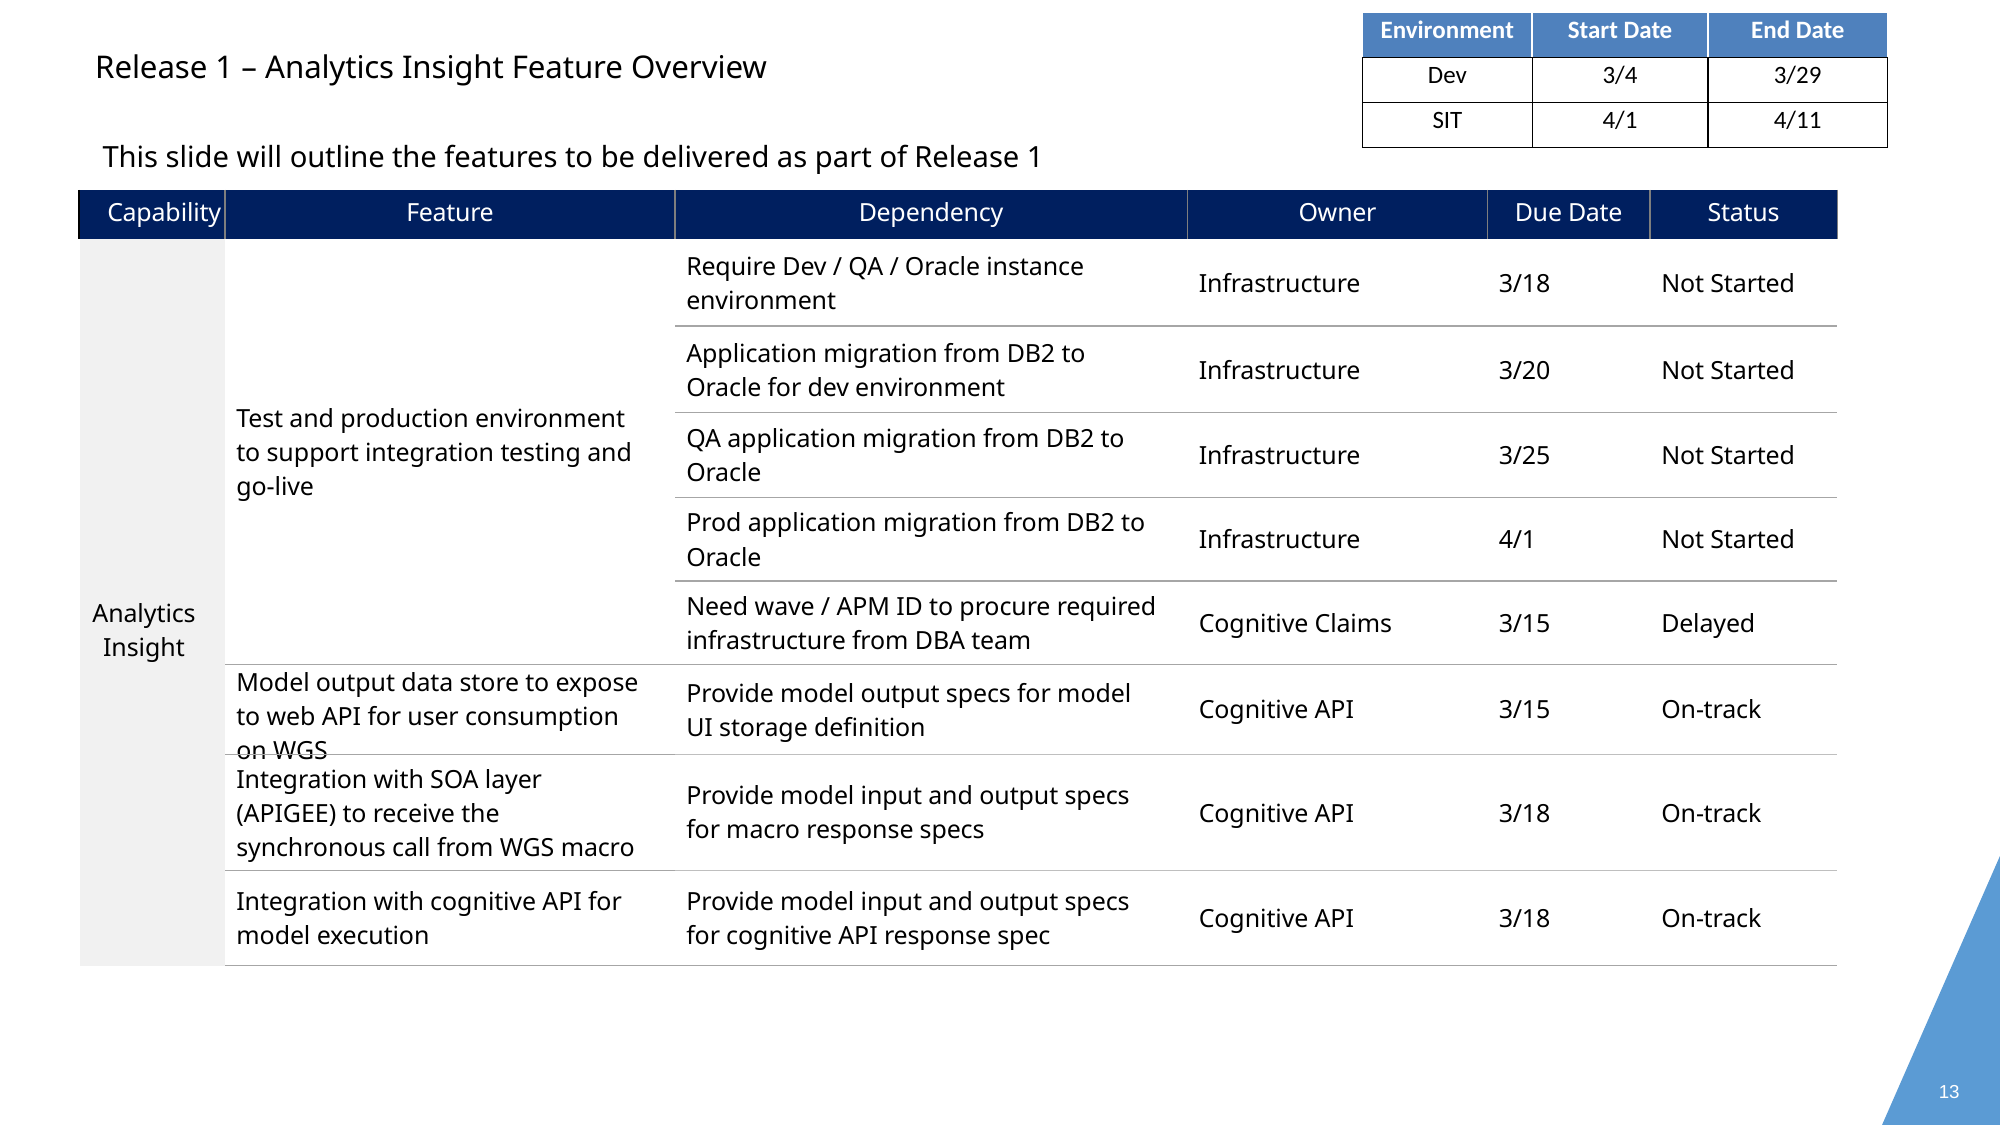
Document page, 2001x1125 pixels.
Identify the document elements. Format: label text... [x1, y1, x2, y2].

table_header Capability [80, 190, 224, 239]
table_cell 3/15 [1487, 665, 1650, 754]
table_cell Model output data store to expose to web API for user consumption on WGS [225, 665, 675, 754]
table_cell Cognitive API [1187, 755, 1487, 870]
table_cell Delayed [1650, 582, 1837, 664]
table_cell Infrastructure [1187, 239, 1487, 325]
table_cell 3/20 [1487, 327, 1650, 412]
table_cell Application migration from DB2 to Oracle for dev environment [675, 327, 1187, 412]
table_cell 3/25 [1487, 413, 1650, 497]
table_header Owner [1188, 190, 1487, 239]
text_box Release 1 – Analytics Insight Feature Overview This slide will outline the features to be delivered as part of Release 1 [93, 45, 1087, 174]
table_cell 3/15 [1487, 582, 1650, 664]
table_cell Not Started [1650, 413, 1837, 497]
table_cell Cognitive API [1187, 665, 1487, 754]
table_cell Not Started [1650, 498, 1837, 580]
table_cell On-track [1650, 871, 1837, 965]
table_cell Test and production environment to support integration testing and go-live [225, 239, 675, 664]
table_cell 3/18 [1487, 871, 1650, 965]
table_cell 3/29 [1709, 58, 1887, 102]
table_header Due Date [1488, 190, 1649, 239]
table_cell Integration with SOA layer (APIGEE) to receive the synchronous call from WGS macro [225, 755, 675, 870]
table_header End Date [1709, 13, 1887, 57]
table_cell Integration with cognitive API for model execution [225, 871, 675, 965]
table_cell Provide model input and output specs for macro response specs [675, 755, 1187, 870]
table_cell Cognitive API [1187, 871, 1487, 965]
table_cell QA application migration from DB2 to Oracle [675, 413, 1187, 497]
table_cell Cognitive Claims [1187, 582, 1487, 664]
table_header Start Date [1533, 13, 1707, 57]
table_cell Infrastructure [1187, 327, 1487, 412]
table_header Dependency [676, 190, 1187, 239]
table_cell On-track [1650, 755, 1837, 870]
table_cell Not Started [1650, 327, 1837, 412]
table_cell SIT [1363, 103, 1532, 147]
table_header Status [1651, 190, 1837, 239]
table_cell Not Started [1650, 239, 1837, 325]
table_cell Provide model output specs for model UI storage definition [675, 665, 1187, 754]
table_cell Provide model input and output specs for cognitive API response spec [675, 871, 1187, 965]
table_header Environment [1363, 13, 1531, 57]
table_cell Dev [1363, 58, 1532, 102]
slide_number 13 [1934, 1079, 1965, 1125]
table_cell 3/18 [1487, 239, 1650, 325]
table_cell 3/18 [1487, 755, 1650, 870]
table_cell Require Dev / QA / Oracle instance environment [675, 239, 1187, 325]
table_cell Need wave / APM ID to procure required infrastructure from DBA team [675, 582, 1187, 664]
table_cell 4/1 [1487, 498, 1650, 580]
table_cell 4/1 [1533, 103, 1707, 147]
table_cell Analytics Insight [80, 239, 225, 966]
table_cell On-track [1650, 665, 1837, 754]
table_cell 3/4 [1533, 58, 1707, 102]
table_header Feature [226, 190, 674, 239]
table_cell Prod application migration from DB2 to Oracle [675, 498, 1187, 580]
table_cell Infrastructure [1187, 498, 1487, 580]
table_cell 4/11 [1709, 103, 1887, 147]
table_cell Infrastructure [1187, 413, 1487, 497]
